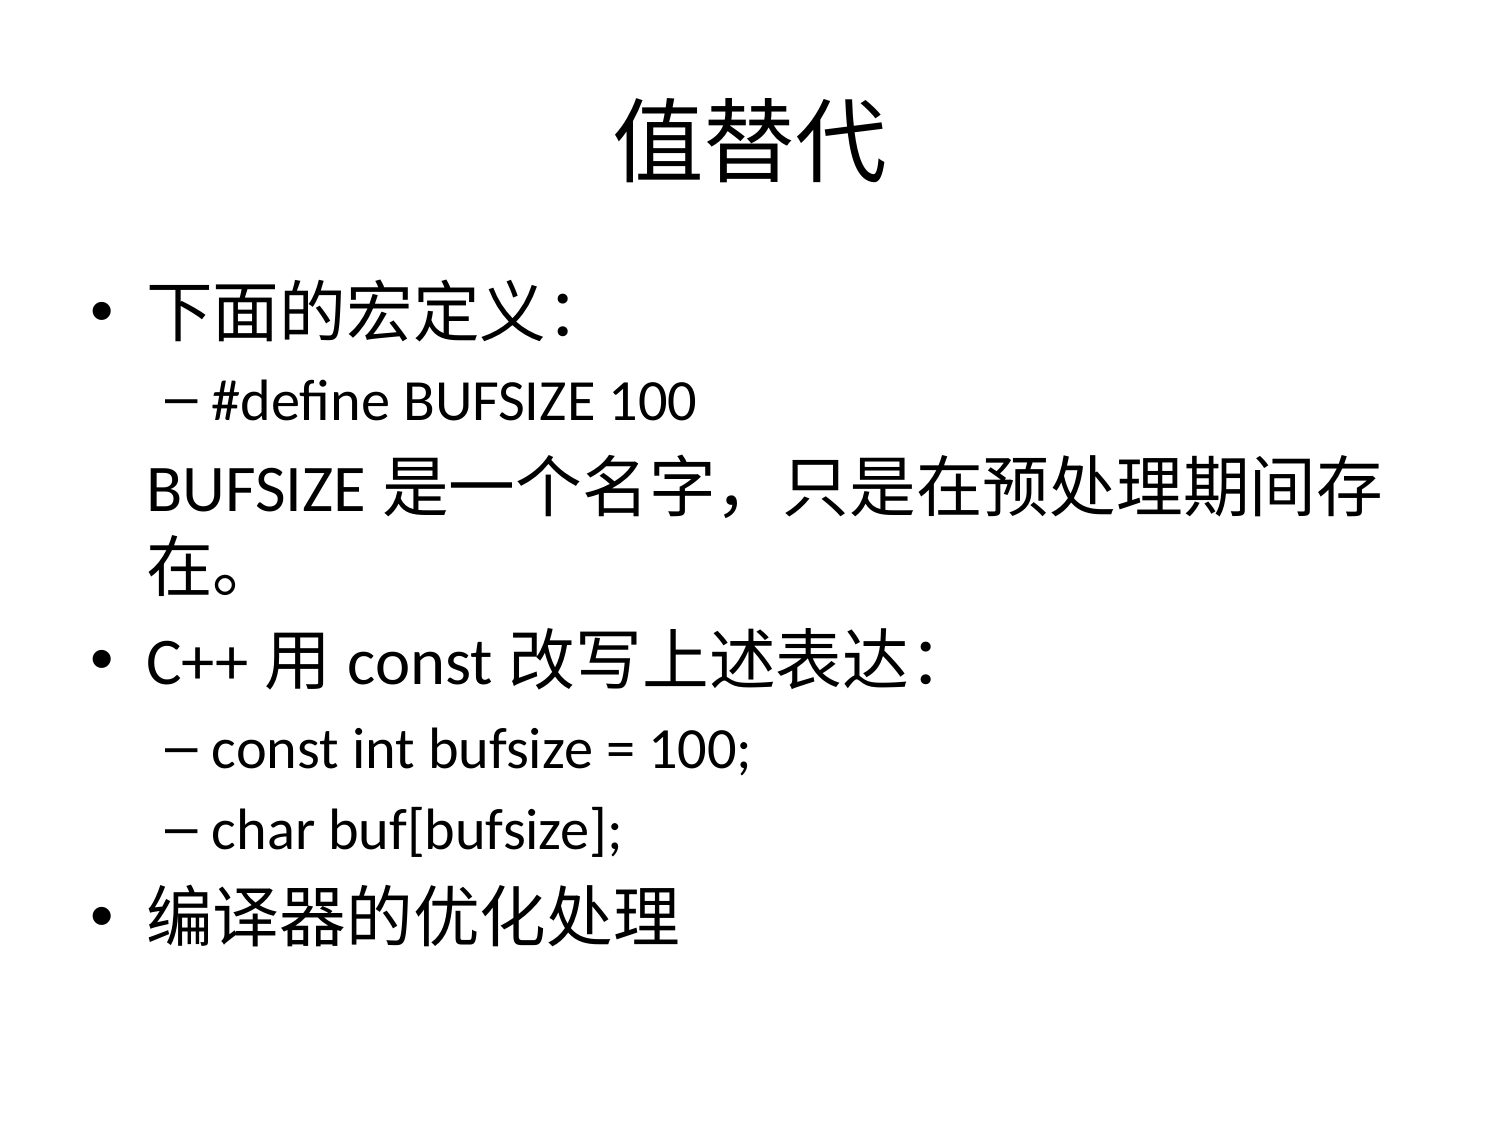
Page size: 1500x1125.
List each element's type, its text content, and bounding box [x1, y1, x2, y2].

title 值替代 [75, 45, 1425, 233]
list 下面的宏定义： #define BUFSIZE 100 BUFSIZE是一个名字，只是在预处理期间存在。 C++用const改写上述表达： const int bufsize = 100; char buf[bufsize]; 编译器的优化处理 [75, 262, 1425, 1005]
